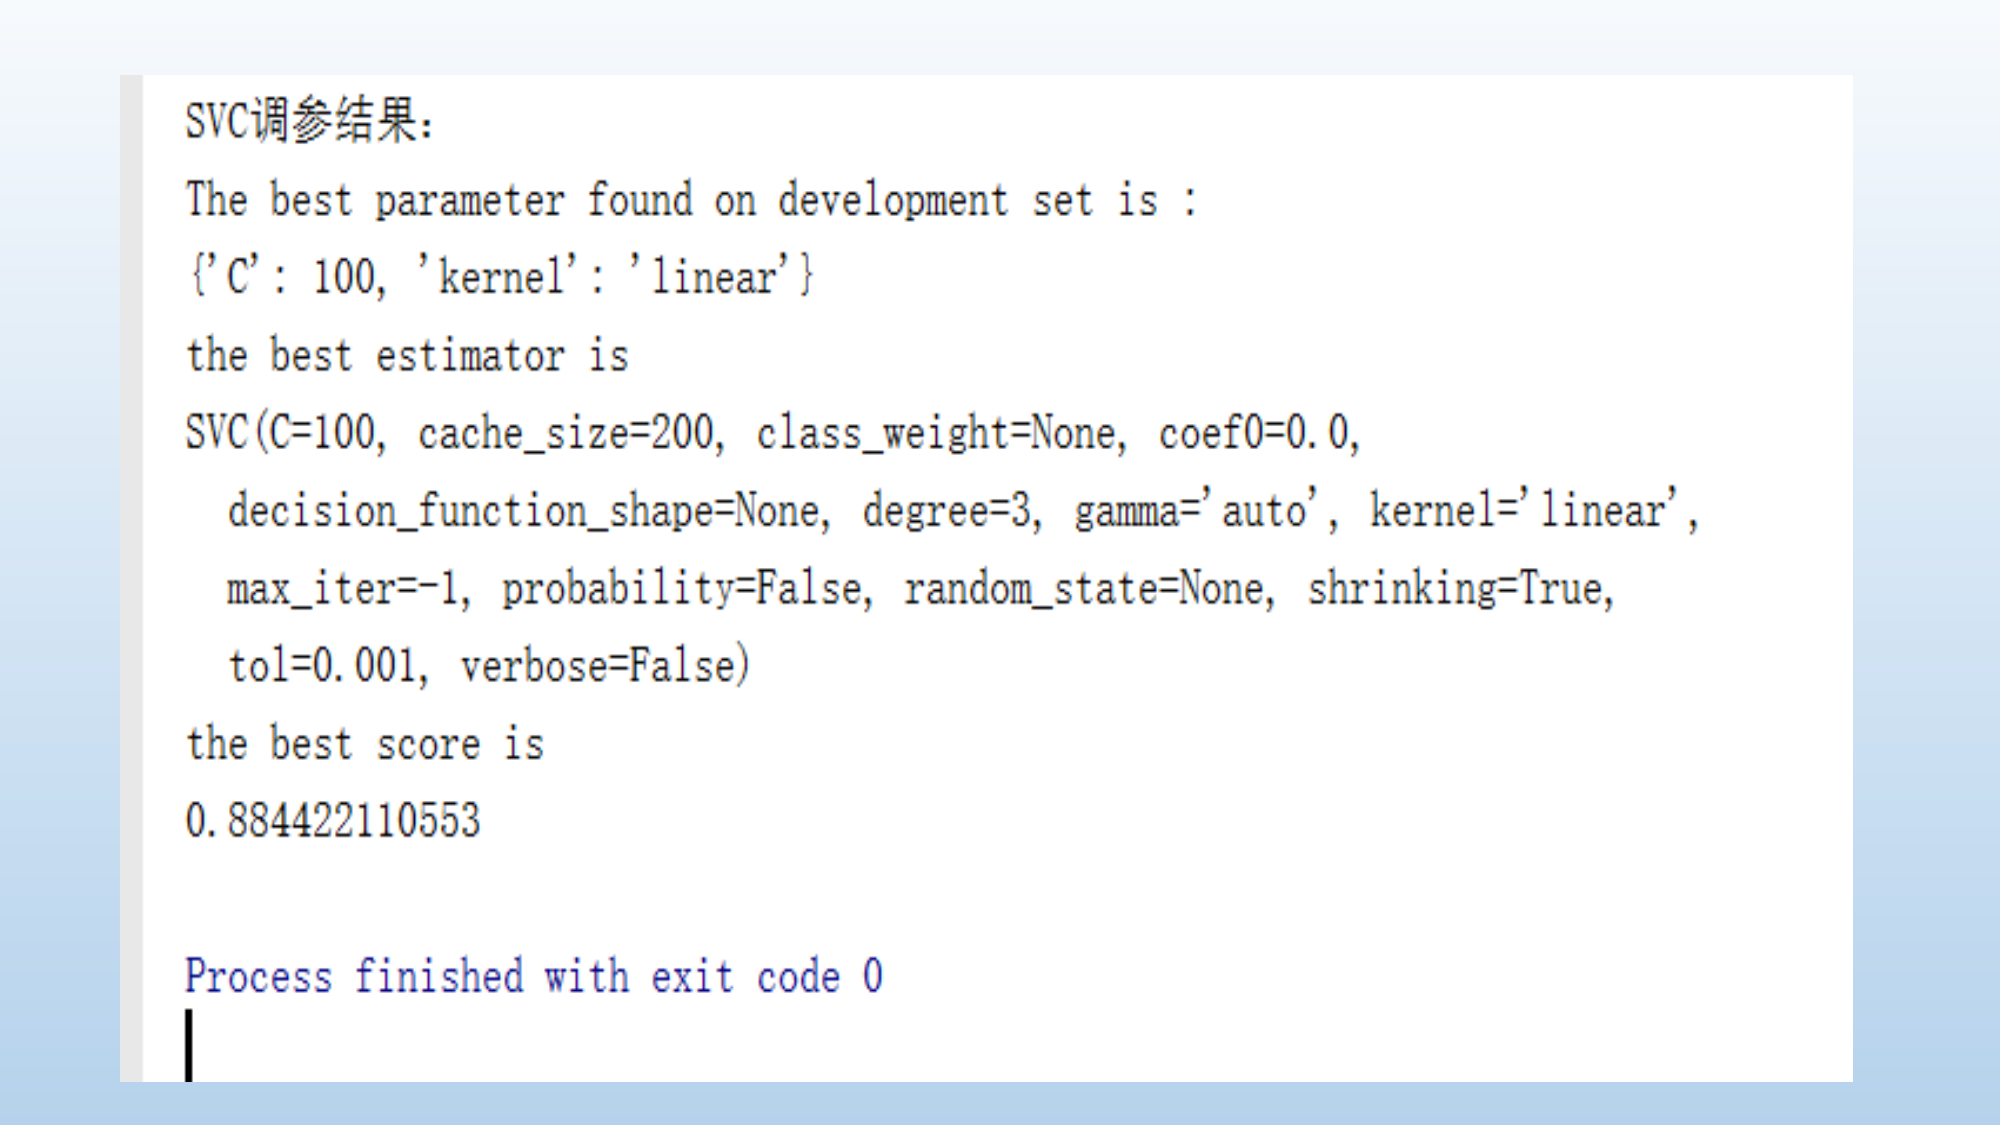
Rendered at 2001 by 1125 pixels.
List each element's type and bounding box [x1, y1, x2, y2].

list [120, 75, 1853, 1082]
